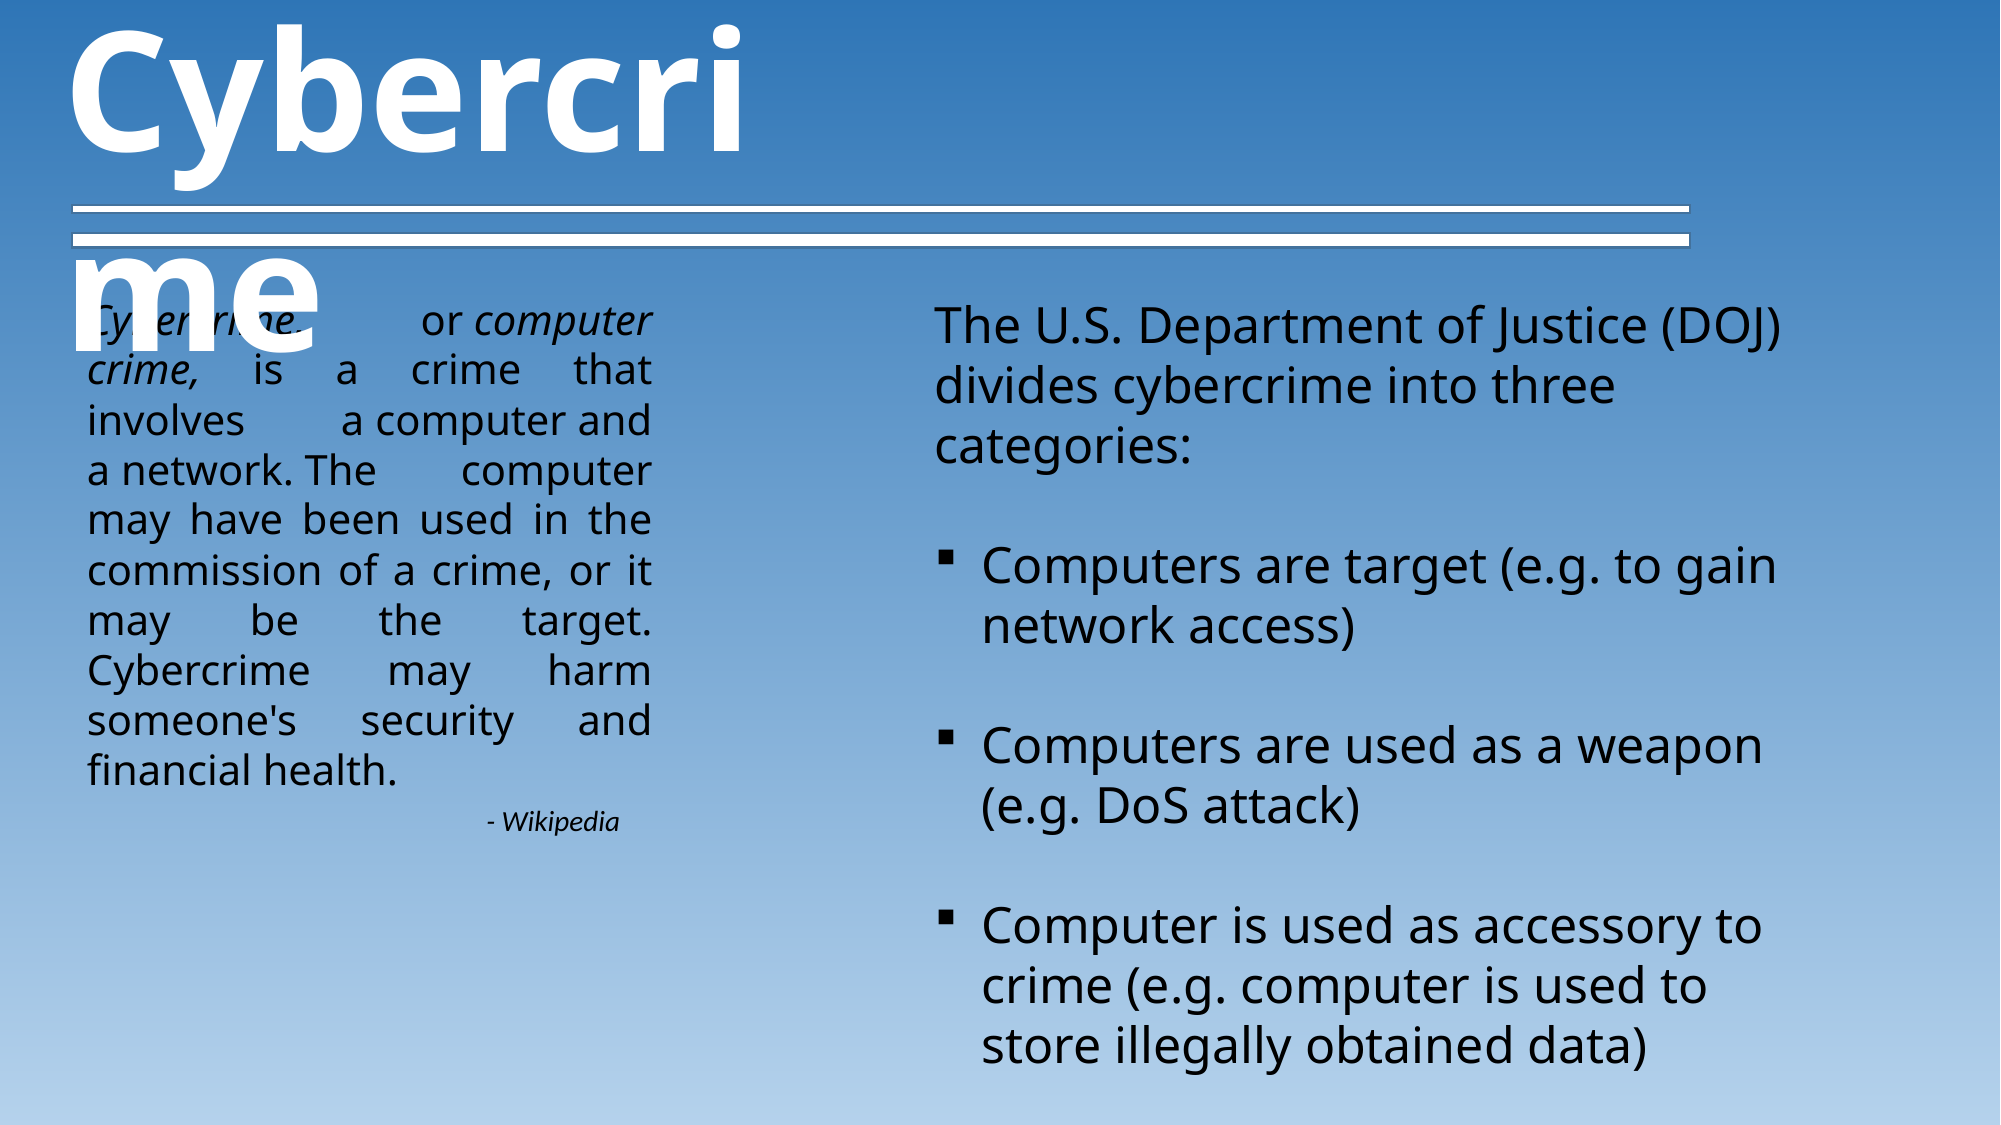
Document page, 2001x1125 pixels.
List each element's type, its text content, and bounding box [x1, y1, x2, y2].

text_box [71, 204, 1691, 214]
text_box The U.S. Department of Justice (DOJ) divides cybercrime into three categories: Computers are target (e.g. to gain network access) Computers are used as a weapon (e.g. DoS attack) Computer is used as accessory to crime (e.g. computer is used to store illegally obtained data) [919, 285, 1856, 1081]
text_box Cybercrime [48, 0, 838, 393]
text_box [71, 232, 1691, 249]
text_box Cybercrime, or computer crime, is a crime that involves a computer and a network. The computer may have been used in the commission of a crime, or it may be the target. Cybercrime may harm someone's security and financial health. - Wikipedia [72, 393, 668, 846]
